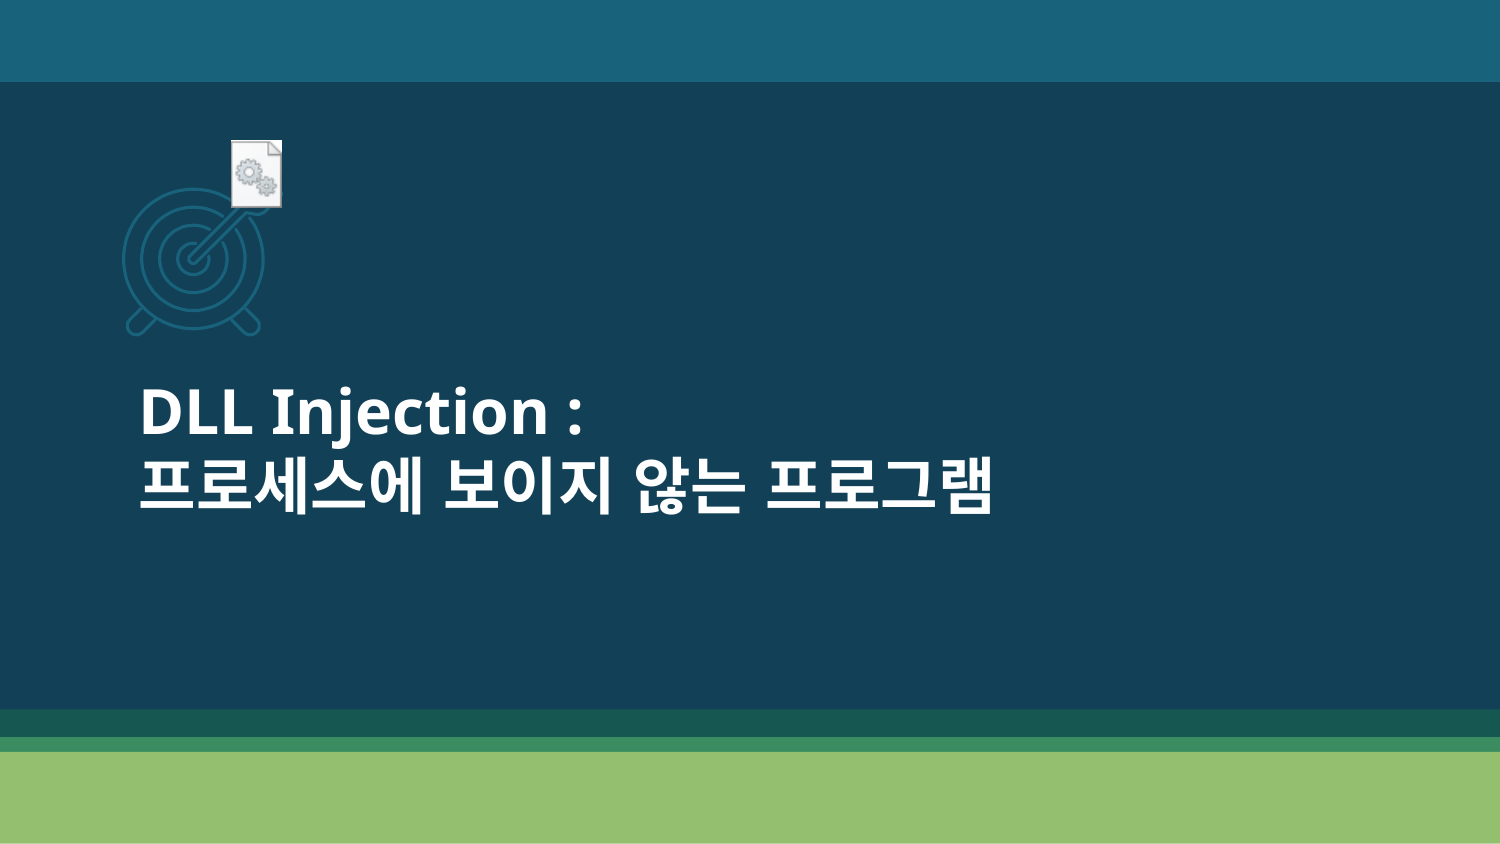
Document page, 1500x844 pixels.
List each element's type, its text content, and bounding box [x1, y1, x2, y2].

picture [231, 139, 282, 208]
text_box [123, 168, 282, 336]
title DLL Injection : 프로세스에 보이지 않는 프로그램 [123, 421, 1246, 613]
